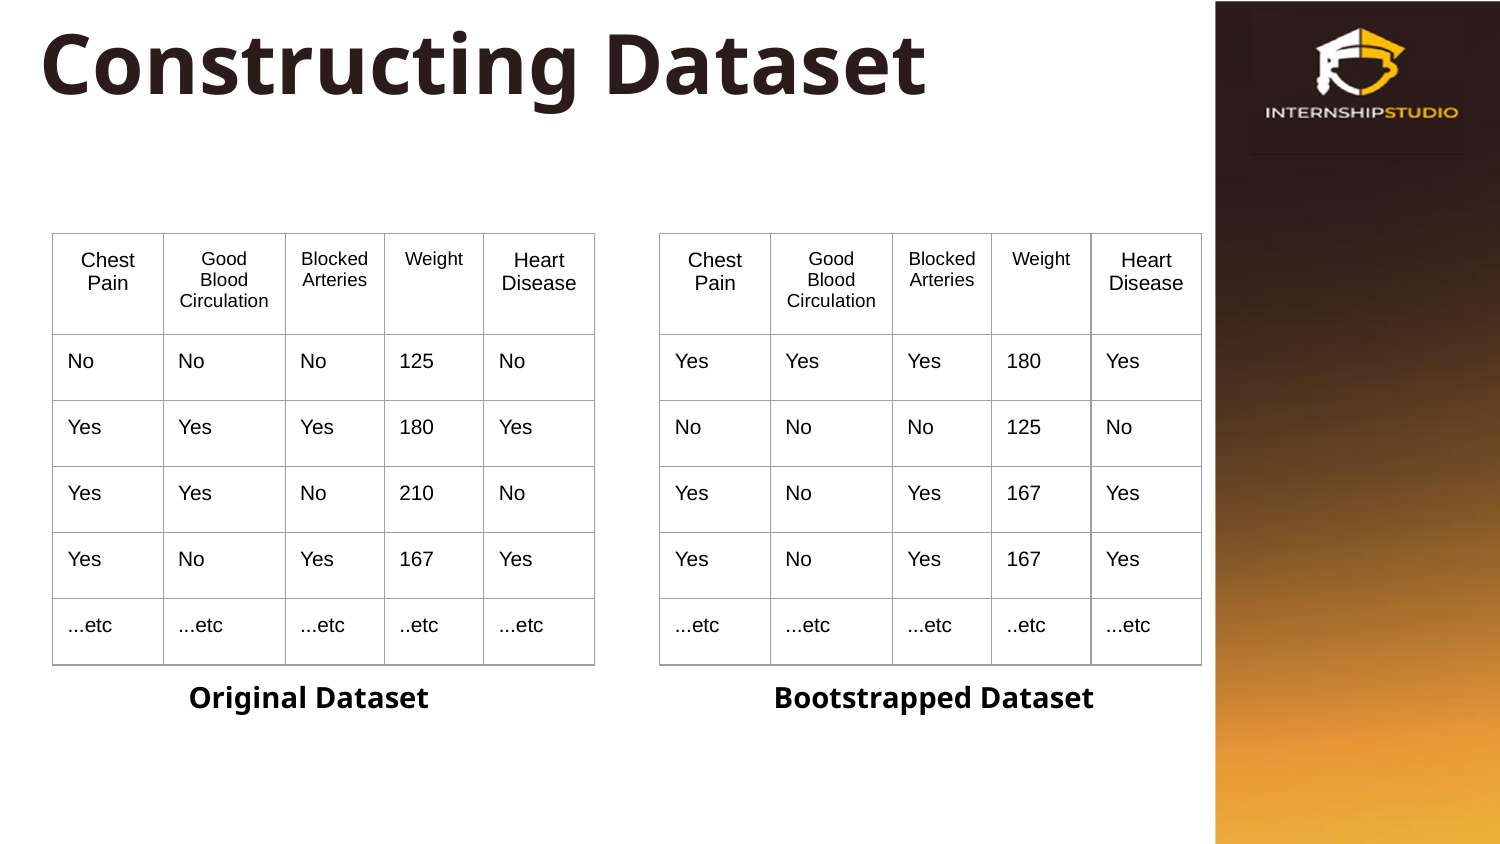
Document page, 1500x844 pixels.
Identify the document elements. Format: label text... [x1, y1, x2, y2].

picture [1215, 2, 1500, 844]
title Constructing Dataset [24, 9, 1213, 113]
table_cell No [893, 401, 991, 466]
table_cell No [771, 401, 892, 466]
table_cell Yes [164, 467, 285, 532]
table_cell Yes [286, 533, 384, 598]
table_cell 167 [992, 467, 1090, 532]
table_cell Yes [1092, 533, 1201, 598]
table_cell ...etc [771, 599, 892, 664]
table_cell ...etc [53, 599, 163, 664]
table_cell No [660, 401, 770, 466]
table_cell 210 [385, 467, 483, 532]
table_cell 180 [992, 335, 1090, 400]
table_cell Yes [660, 467, 770, 532]
table_cell Yes [484, 533, 594, 598]
table_cell Yes [893, 533, 991, 598]
table_cell No [1092, 401, 1201, 466]
table_cell No [53, 335, 163, 400]
table_cell Yes [286, 401, 384, 466]
table_cell No [286, 335, 384, 400]
table_header Blocked Arteries [286, 234, 384, 334]
table_cell 167 [992, 533, 1090, 598]
table_cell Yes [53, 467, 163, 532]
table_header Good Blood Circulation [771, 234, 892, 334]
table_header Good Blood Circulation [164, 234, 285, 334]
table_cell Yes [53, 533, 163, 598]
table_cell Yes [53, 401, 163, 466]
table_cell No [771, 533, 892, 598]
table_cell Yes [771, 335, 892, 400]
table_header Weight [992, 234, 1090, 334]
table_cell Yes [484, 401, 594, 466]
table_cell Yes [893, 467, 991, 532]
table_cell No [164, 335, 285, 400]
table_cell No [484, 335, 594, 400]
table_cell 180 [385, 401, 483, 466]
table_cell Yes [1092, 335, 1201, 400]
table_cell ...etc [660, 599, 770, 664]
table_header Chest Pain [53, 234, 163, 334]
table_header Chest Pain [660, 234, 770, 334]
table_cell 125 [385, 335, 483, 400]
table_cell Yes [893, 335, 991, 400]
table_cell ...etc [484, 599, 594, 664]
table_cell No [286, 467, 384, 532]
table_cell No [484, 467, 594, 532]
table_cell ...etc [286, 599, 384, 664]
table_cell ...etc [1092, 599, 1201, 664]
table_cell Yes [1092, 467, 1201, 532]
text_box Original Dataset [104, 664, 514, 755]
table_cell No [164, 533, 285, 598]
table_header Heart Disease [1092, 234, 1201, 334]
table_cell ..etc [992, 599, 1090, 664]
table_cell Yes [164, 401, 285, 466]
table_cell Yes [660, 533, 770, 598]
text_box Bootstrapped Dataset [729, 664, 1139, 755]
table_cell 125 [992, 401, 1090, 466]
table_cell ..etc [385, 599, 483, 664]
table_header Blocked Arteries [893, 234, 991, 334]
table_header Weight [385, 234, 483, 334]
table_cell 167 [385, 533, 483, 598]
table_cell ...etc [893, 599, 991, 664]
table_cell No [771, 467, 892, 532]
table_cell Yes [660, 335, 770, 400]
table_cell ...etc [164, 599, 285, 664]
table_header Heart Disease [484, 234, 594, 334]
